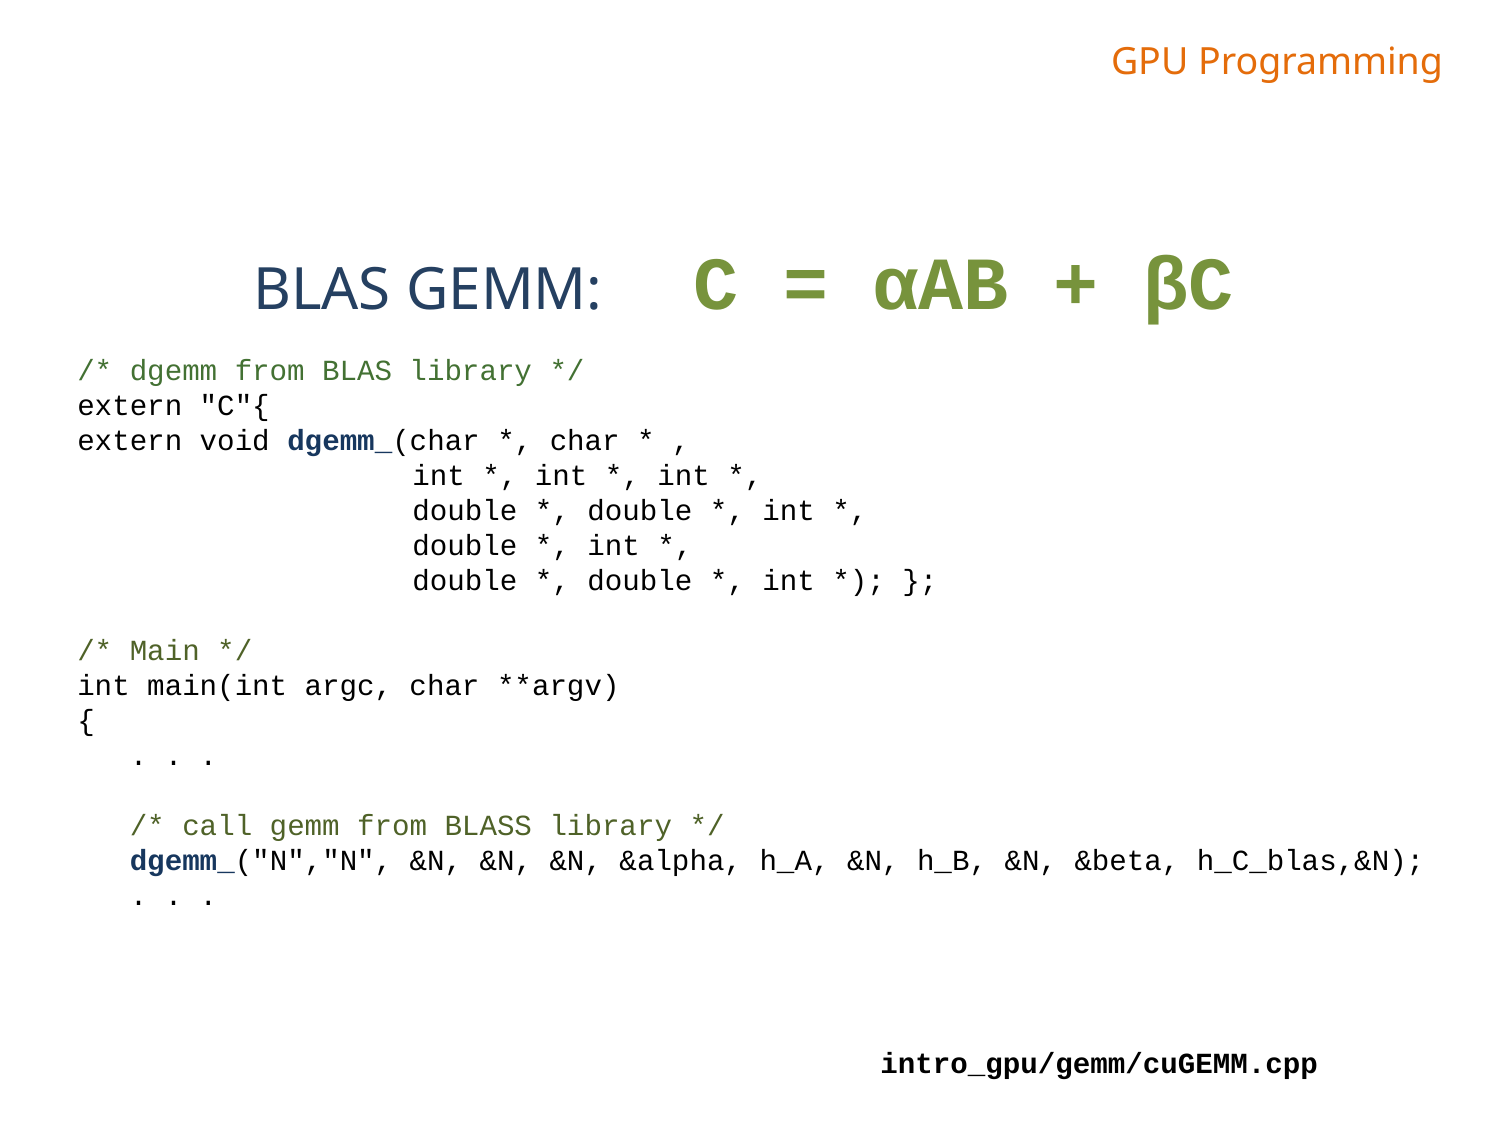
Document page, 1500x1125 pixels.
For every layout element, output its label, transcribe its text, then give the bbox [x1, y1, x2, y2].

text_box /* dgemm from BLAS library */ extern "C"{ extern void dgemm_(char *, char * , int *, int *, int *, double *, double *, int *, double *, int *, double *, double *, int *); }; /* Main */ int main(int argc, char **argv) { . . . /* call gemm from BLASS library */ dgemm_("N","N", &N, &N, &N, &alpha, h_A, &N, h_B, &N, &beta, h_C_blas,&N); . . . [62, 344, 1463, 954]
text_box BLAS GEMM: C = αAB + βC [99, 137, 1388, 344]
text_box intro_gpu/gemm/cuGEMM.cpp [865, 1036, 1463, 1087]
text_box GPU Programming [782, 29, 1458, 90]
